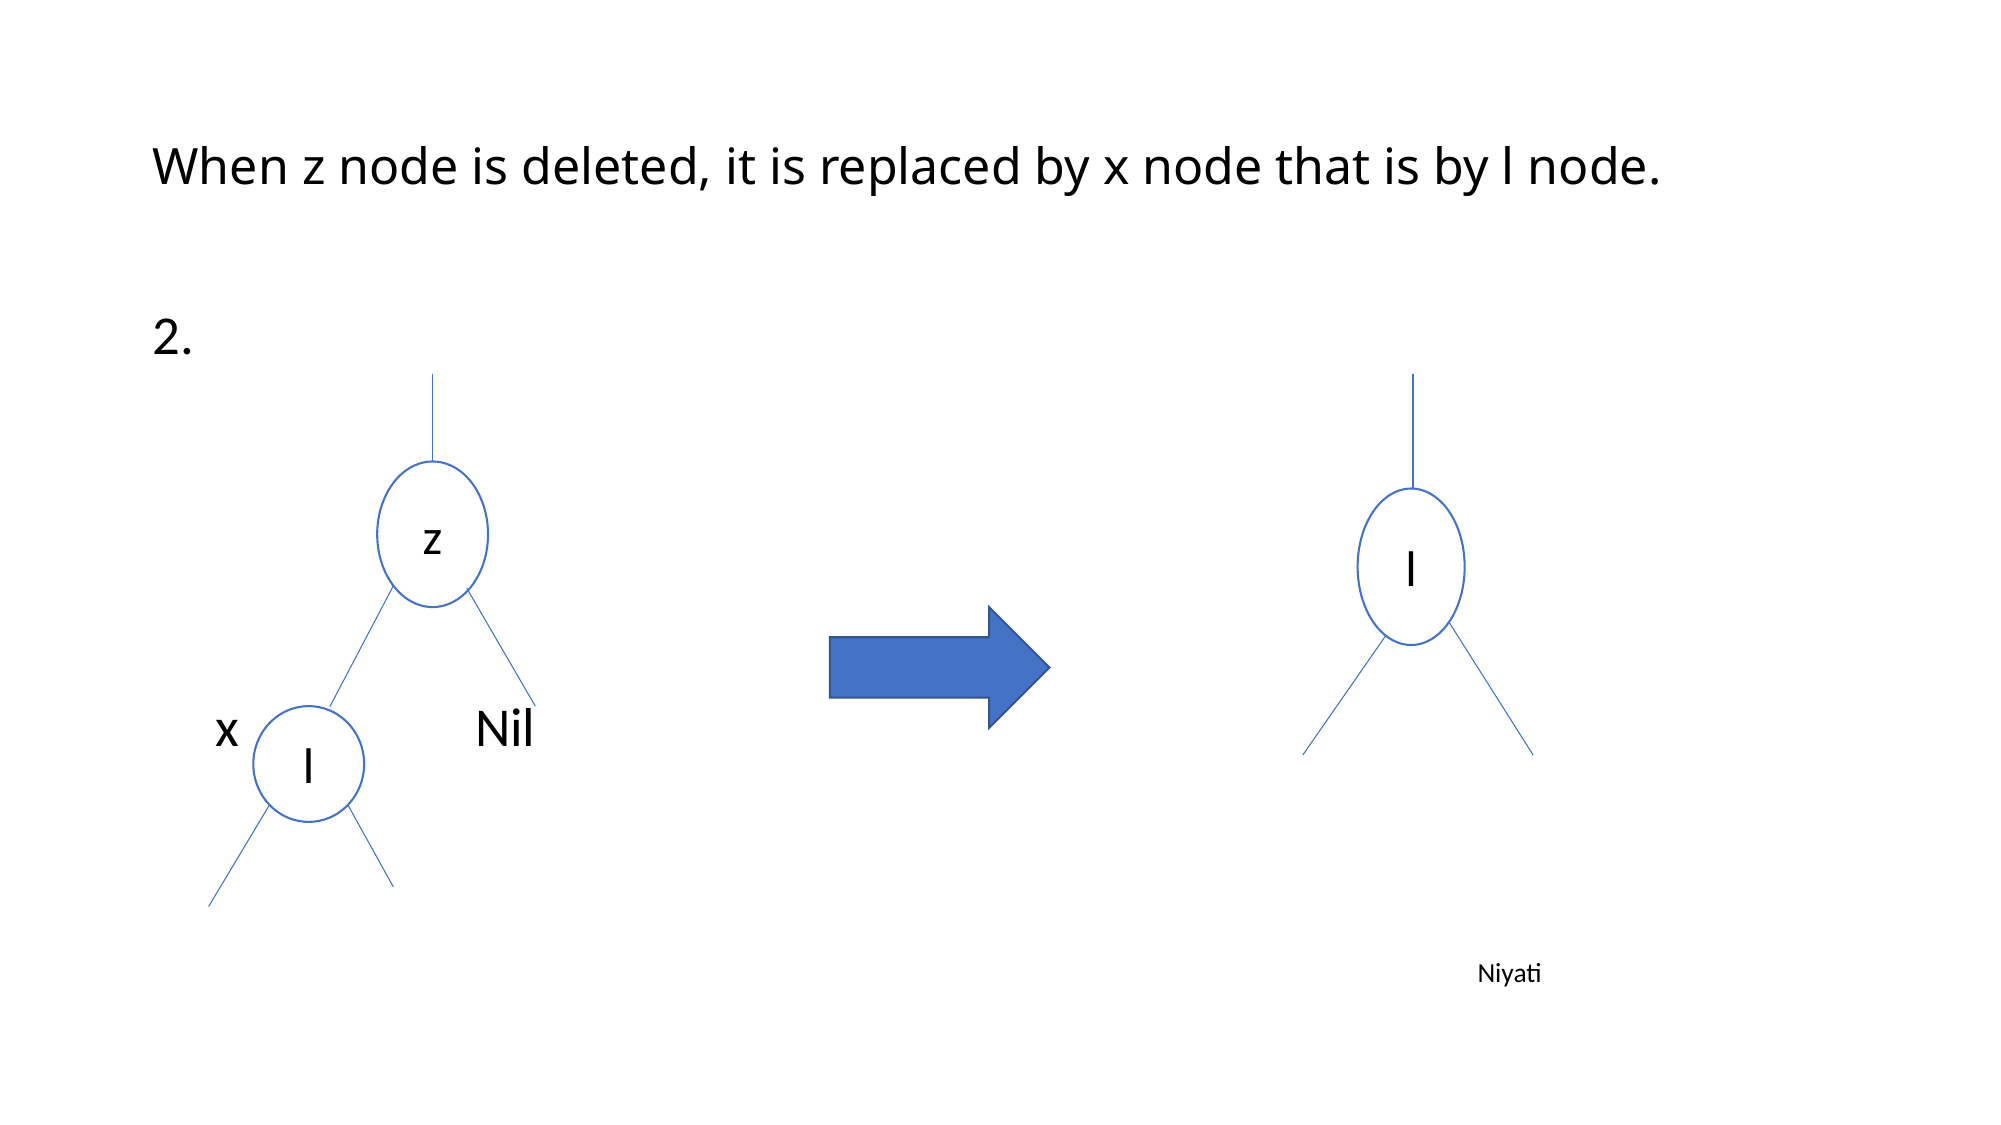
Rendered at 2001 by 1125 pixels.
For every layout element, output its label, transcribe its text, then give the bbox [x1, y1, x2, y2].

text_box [466, 588, 536, 707]
text_box z [376, 460, 490, 609]
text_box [1302, 636, 1386, 755]
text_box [1448, 622, 1534, 755]
text_box l [252, 705, 366, 823]
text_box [347, 804, 394, 887]
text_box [208, 804, 270, 907]
text_box l [1356, 487, 1466, 647]
text_box [828, 604, 1051, 731]
title When z node is deleted, it is replaced by x node that is by l node. [137, 59, 1863, 278]
list 2. x Nil Niyati [137, 299, 1863, 1014]
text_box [329, 585, 394, 707]
